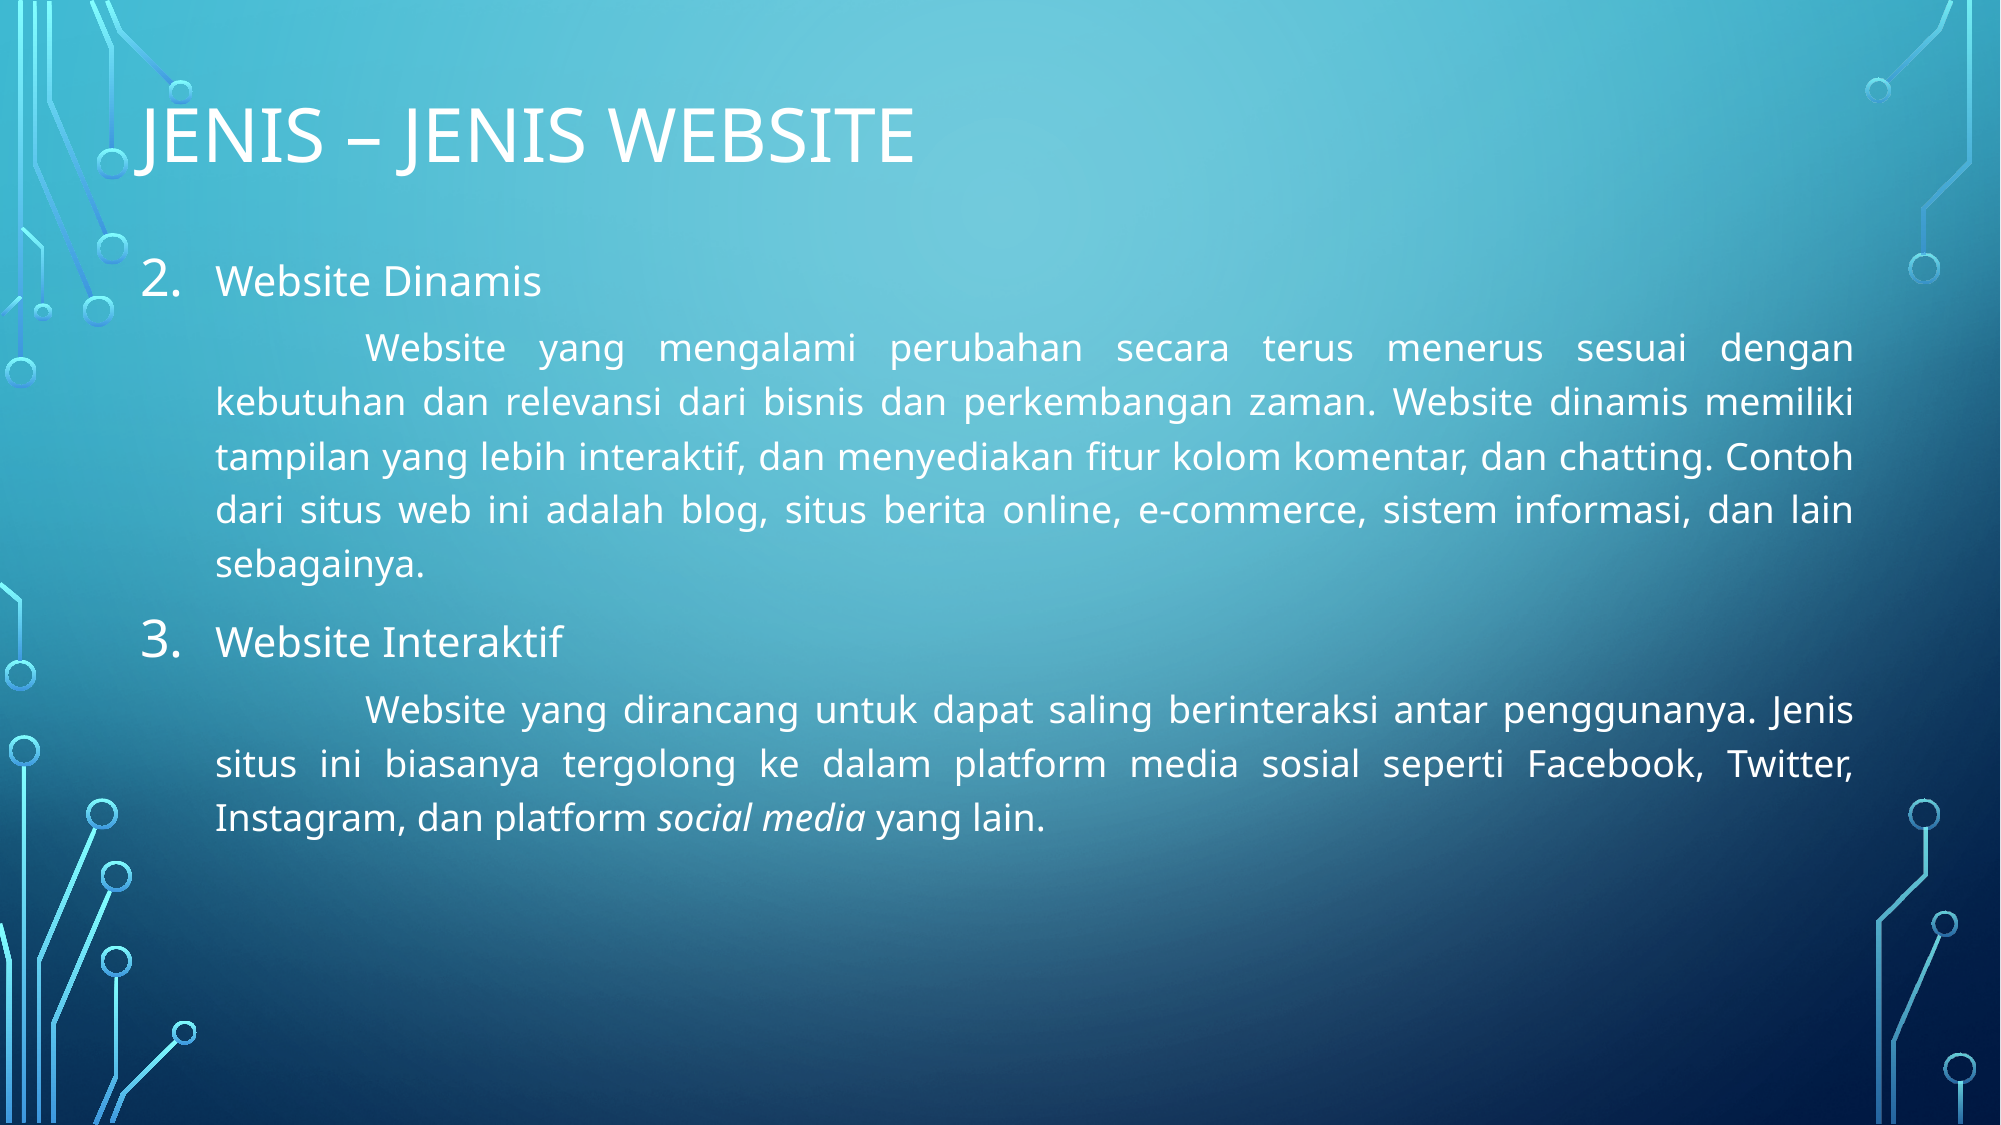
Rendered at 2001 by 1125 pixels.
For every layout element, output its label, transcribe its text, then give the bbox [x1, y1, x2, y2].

list Website Dinamis Website yang mengalami perubahan secara terus menerus sesuai dengan kebutuhan dan relevansi dari bisnis dan perkembangan zaman. Website dinamis memiliki tampilan yang lebih interaktif, dan menyediakan fitur kolom komentar, dan chatting. Contoh dari situs web ini adalah blog, situs berita online, e-commerce, sistem informasi, dan lain sebagainya. Website Interaktif Website yang dirancang untuk dapat saling berinteraksi antar penggunanya. Jenis situs ini biasanya tergolong ke dalam platform media sosial seperti Facebook, Twitter, Instagram, dan platform social media yang lain. [125, 237, 1871, 1060]
title Jenis – Jenis Website [125, 70, 1871, 206]
